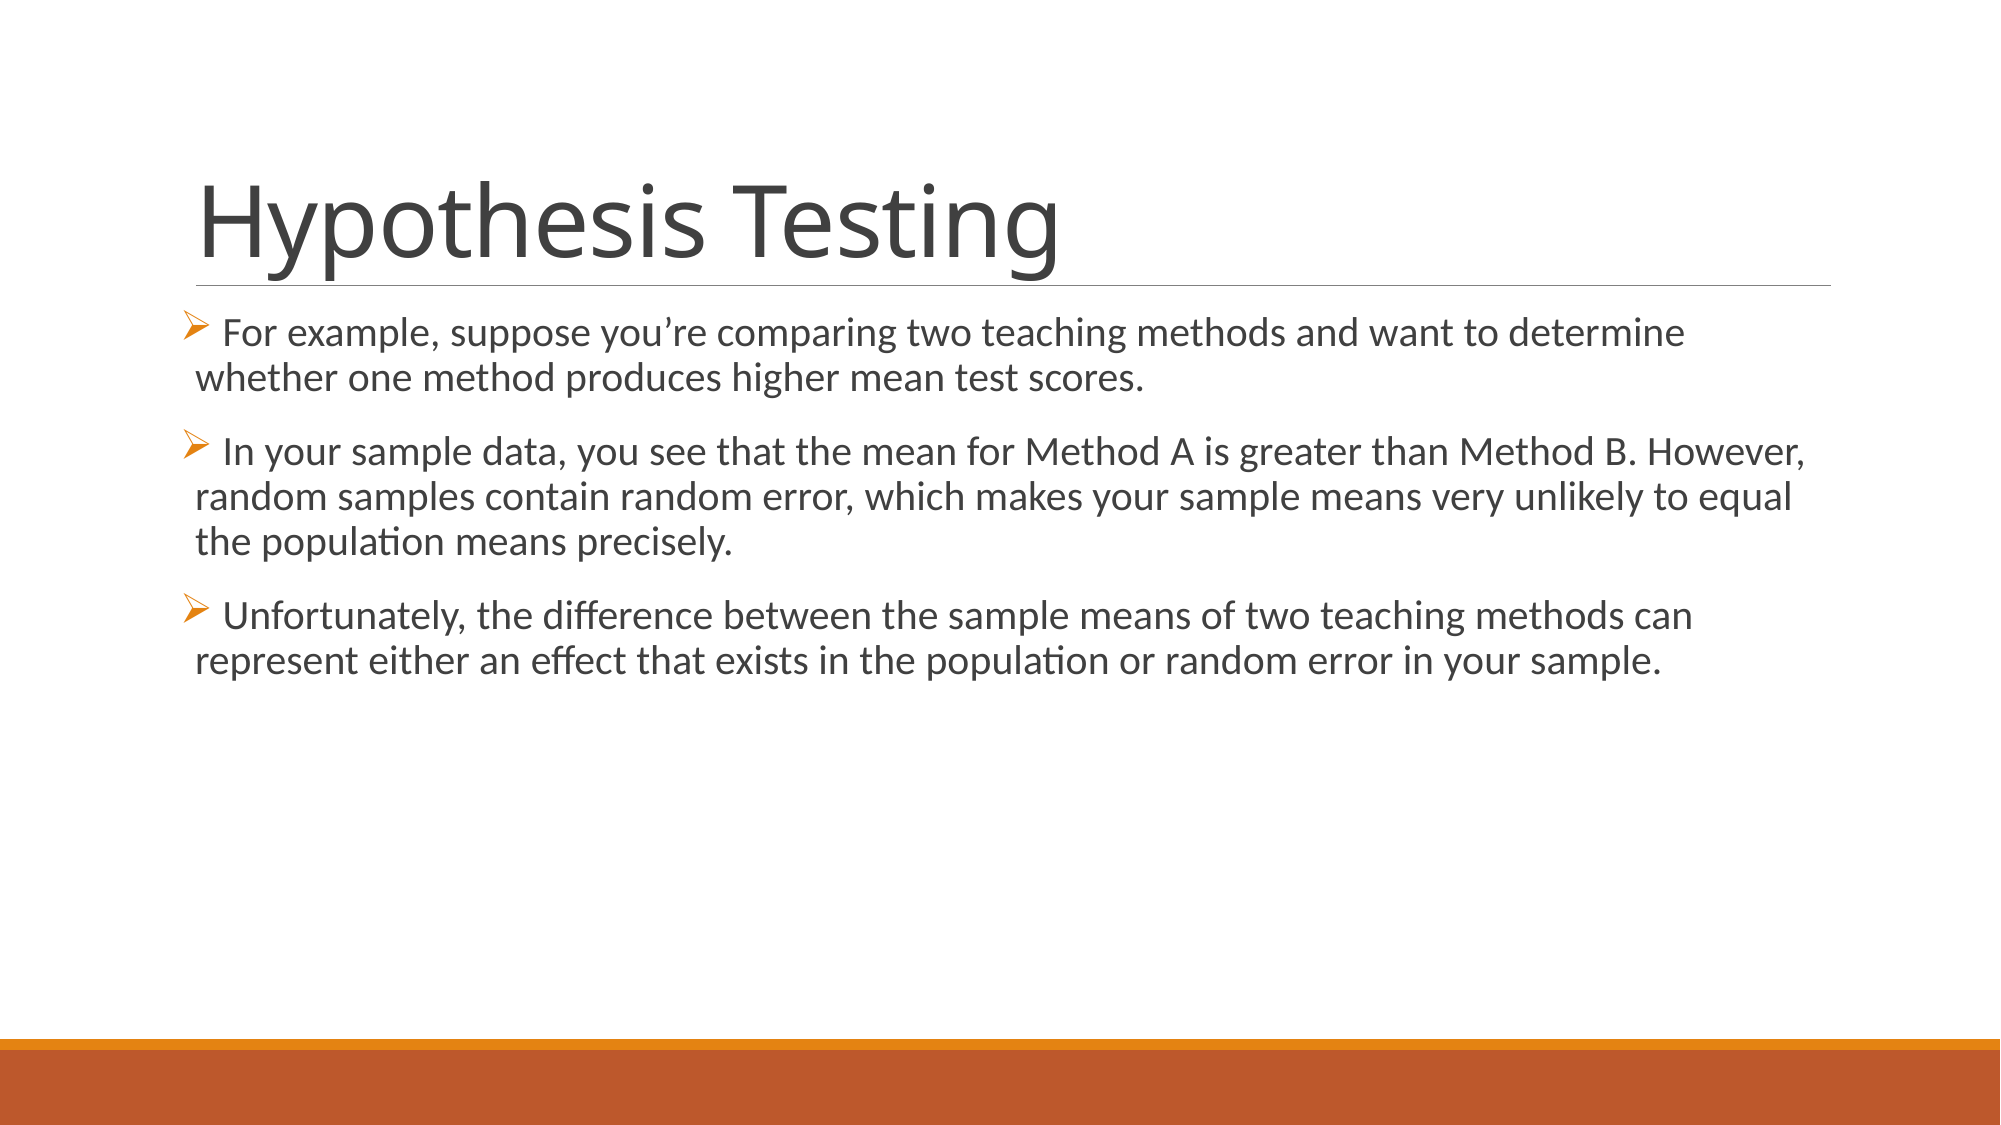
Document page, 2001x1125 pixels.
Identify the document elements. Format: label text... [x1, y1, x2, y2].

title Hypothesis Testing [180, 47, 1830, 285]
list For example, suppose you’re comparing two teaching methods and want to determine whether one method produces higher mean test scores. In your sample data, you see that the mean for Method A is greater than Method B. However, random samples contain random error, which makes your sample means very unlikely to equal the population means precisely. Unfortunately, the difference between the sample means of two teaching methods can represent either an effect that exists in the population or random error in your sample. [180, 302, 1830, 963]
